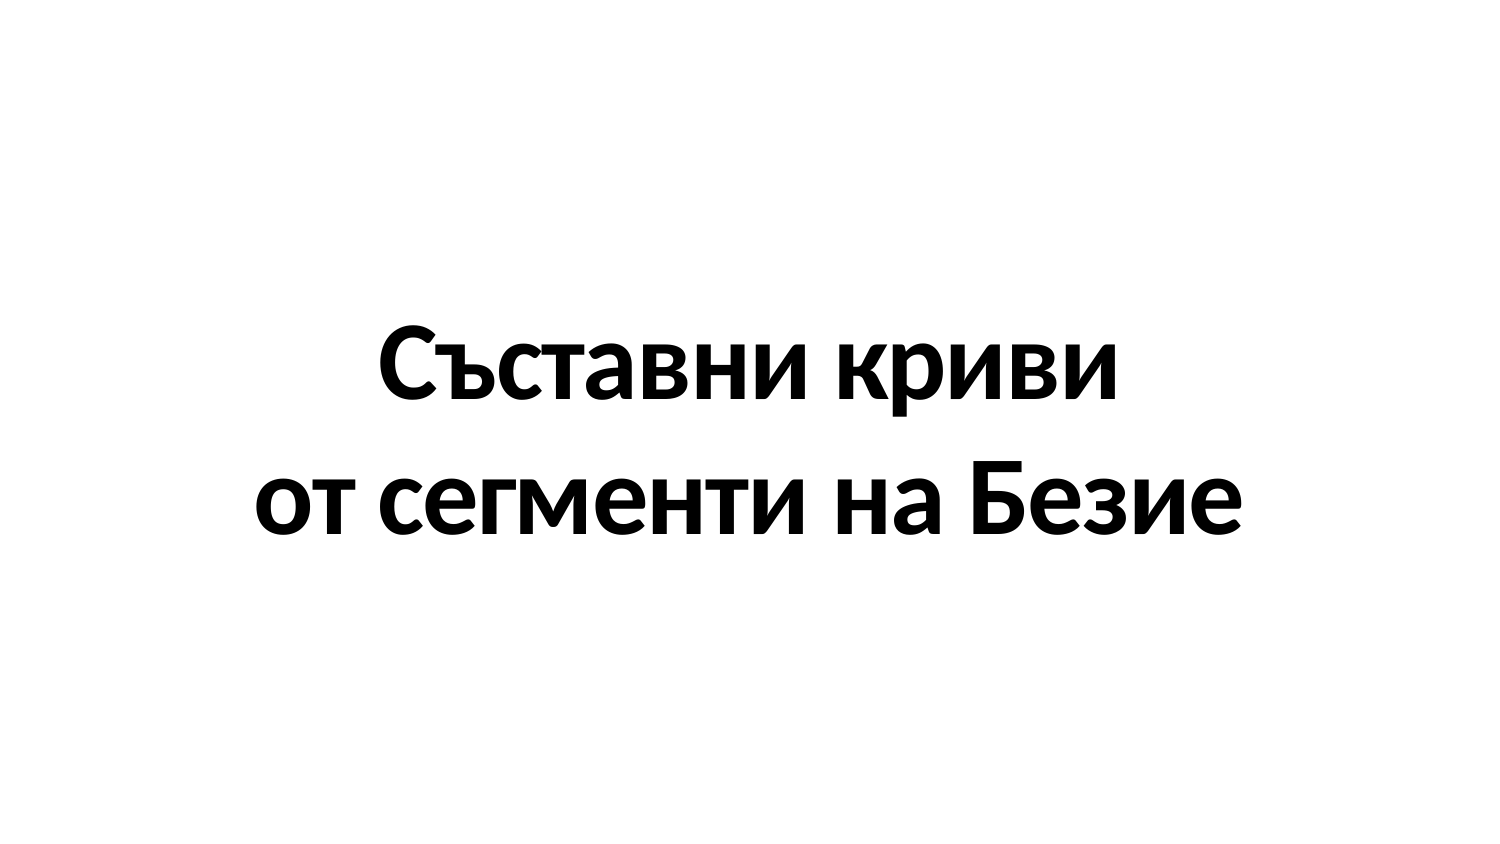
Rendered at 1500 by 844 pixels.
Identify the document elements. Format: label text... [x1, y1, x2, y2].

title Съставни криви от сегменти на Безие [0, 0, 1500, 844]
